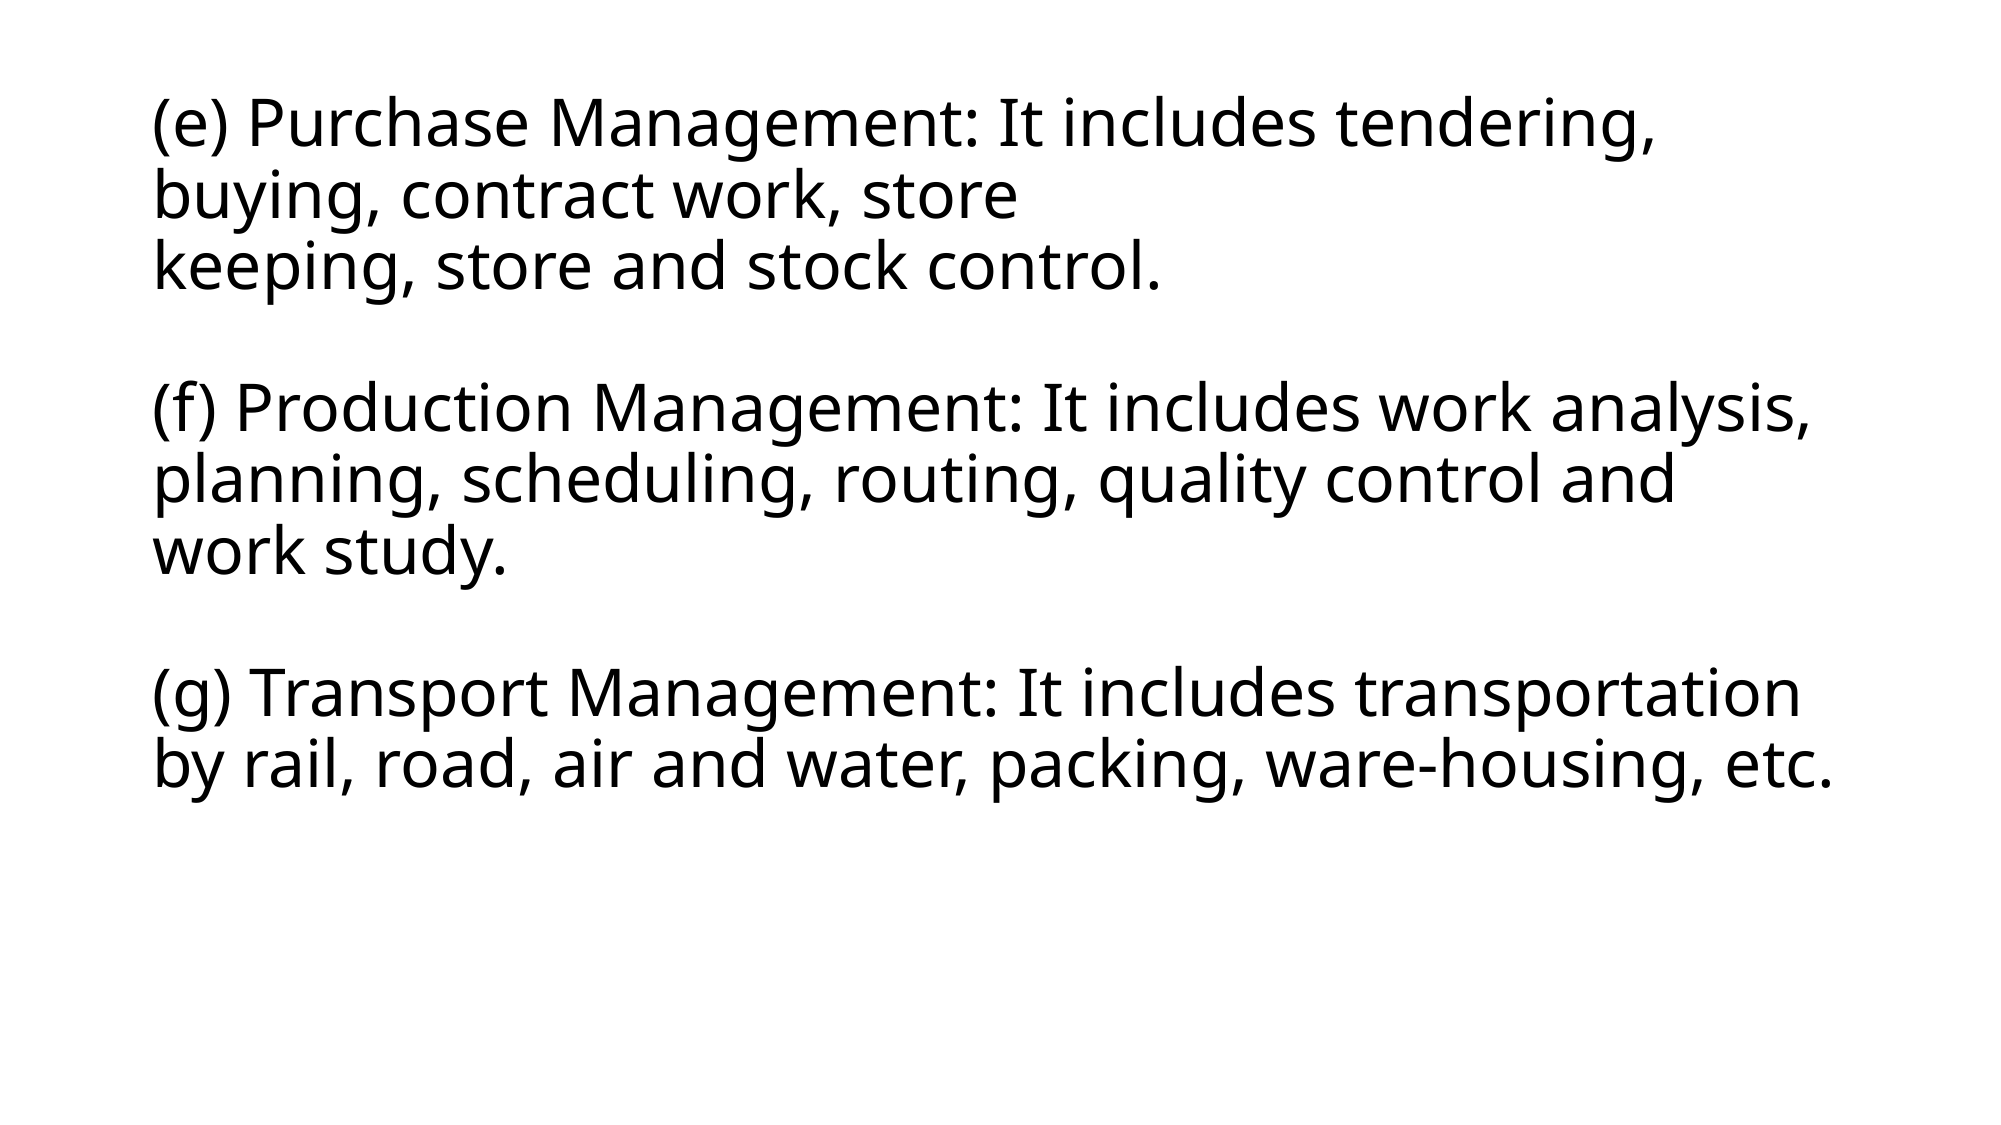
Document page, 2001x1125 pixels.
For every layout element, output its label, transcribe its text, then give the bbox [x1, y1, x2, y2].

title (e) Purchase Management: It includes tendering, buying, contract work, store keeping, store and stock control. (f) Production Management: It includes work analysis, planning, scheduling, routing, quality control and work study. (g) Transport Management: It includes transportation by rail, road, air and water, packing, ware-housing, etc. [137, 59, 1863, 1125]
